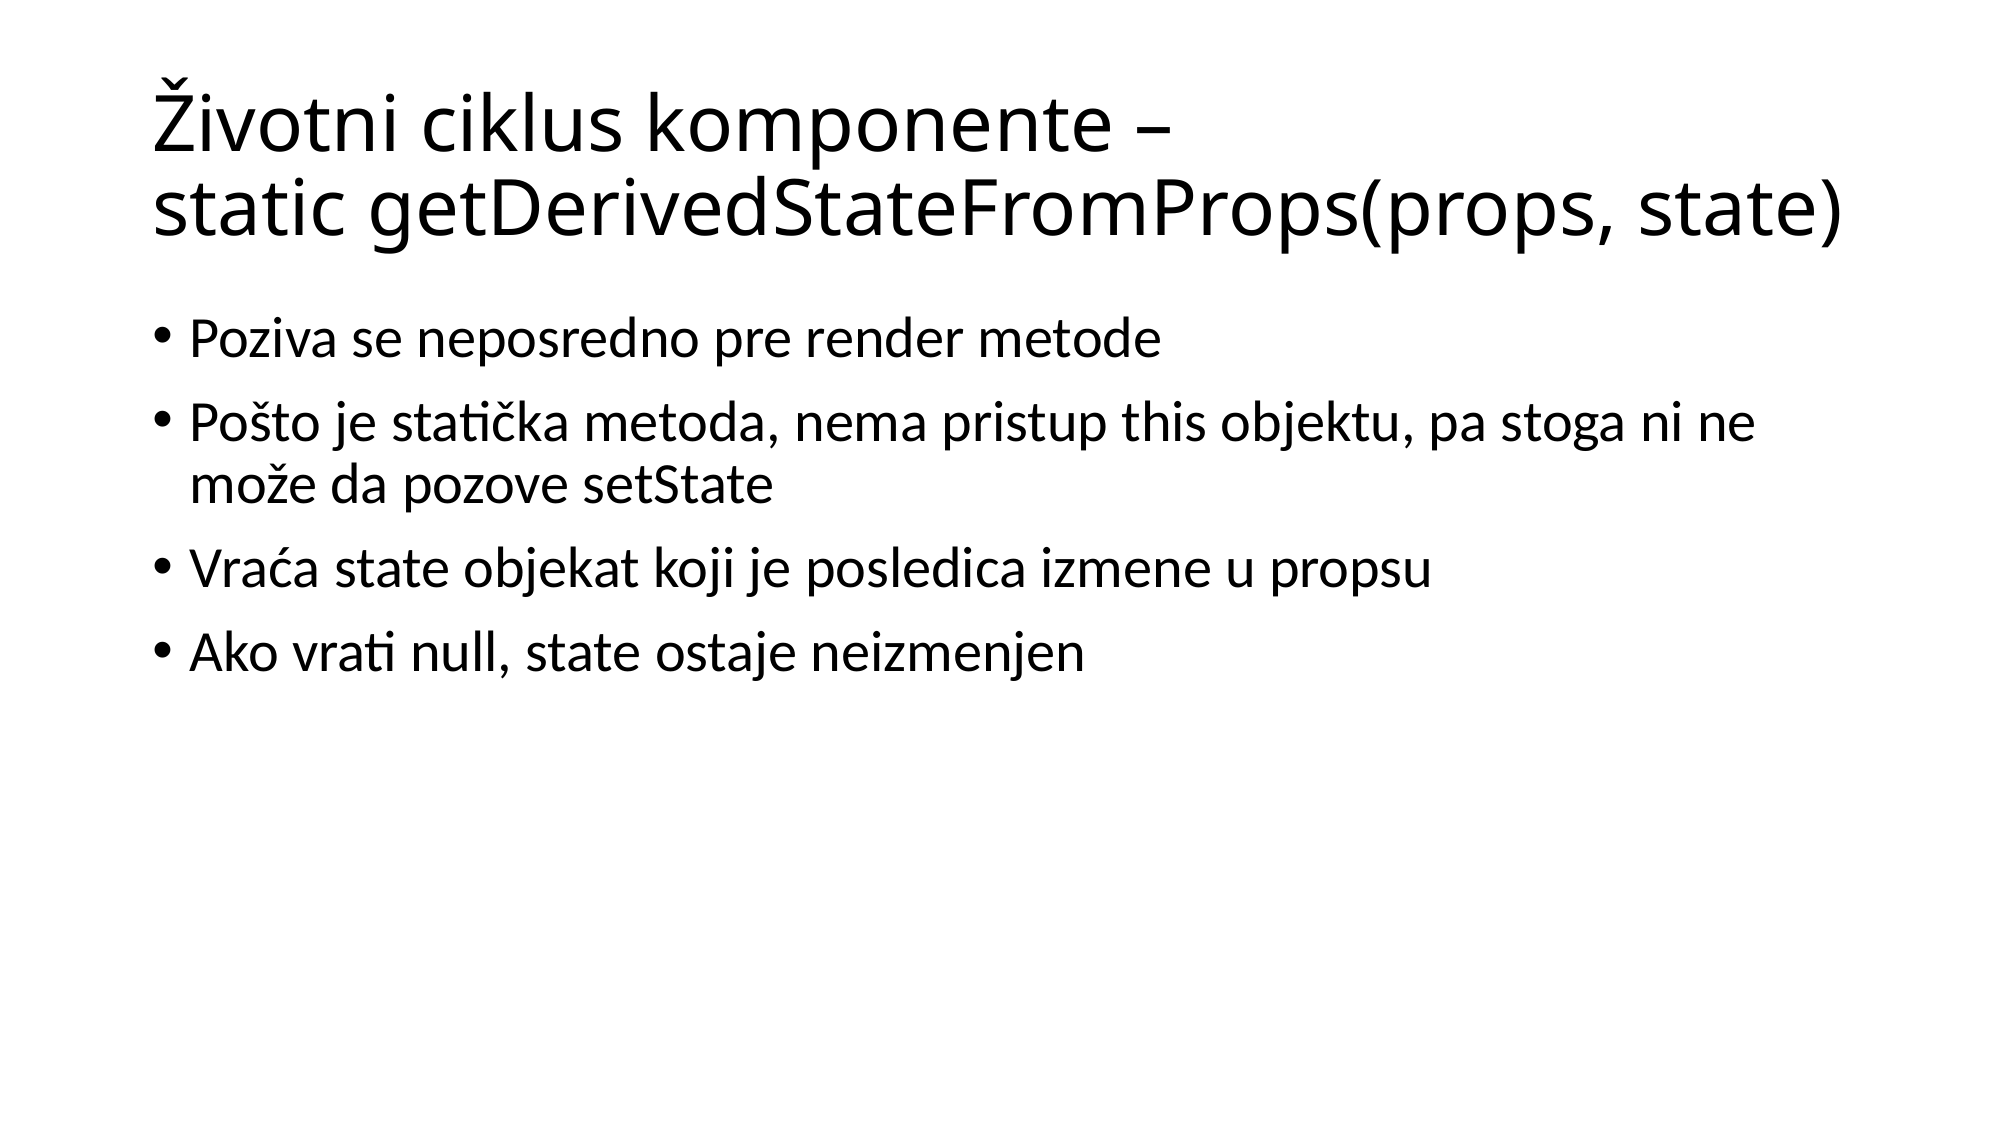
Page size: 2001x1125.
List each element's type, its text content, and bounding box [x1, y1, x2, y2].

title Životni ciklus komponente – static getDerivedStateFromProps(props, state) [137, 59, 1863, 278]
list Poziva se neposredno pre render metode Pošto je statička metoda, nema pristup this objektu, pa stoga ni ne može da pozove setState Vraća state objekat koji je posledica izmene u propsu Ako vrati null, state ostaje neizmenjen [137, 299, 1863, 1014]
